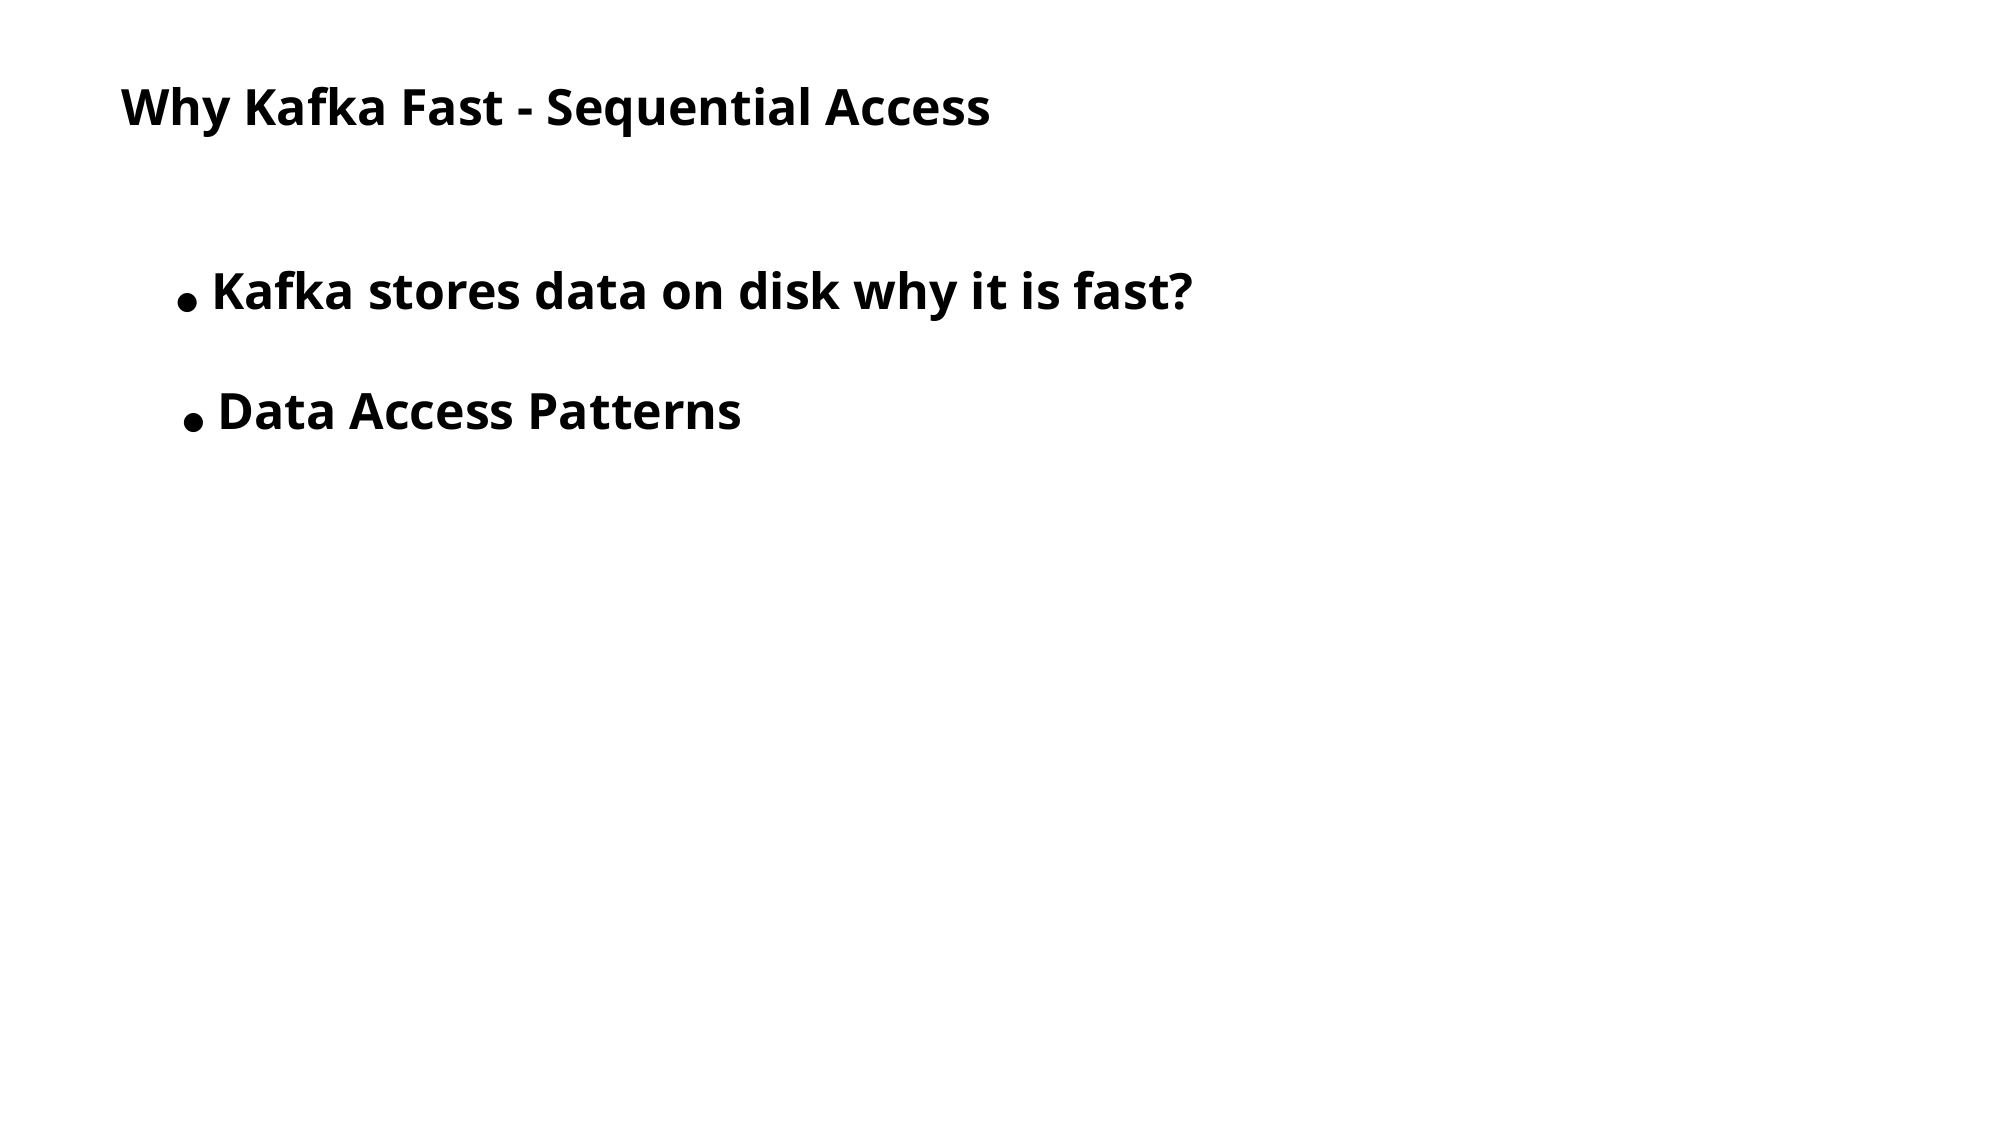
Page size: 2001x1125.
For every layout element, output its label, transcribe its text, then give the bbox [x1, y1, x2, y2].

title Why Kafka Fast - Sequential Access [106, 0, 1832, 218]
text_box ● Data Access Patterns [168, 372, 771, 448]
text_box ● Kafka stores data on disk why it is fast? [161, 252, 1222, 328]
